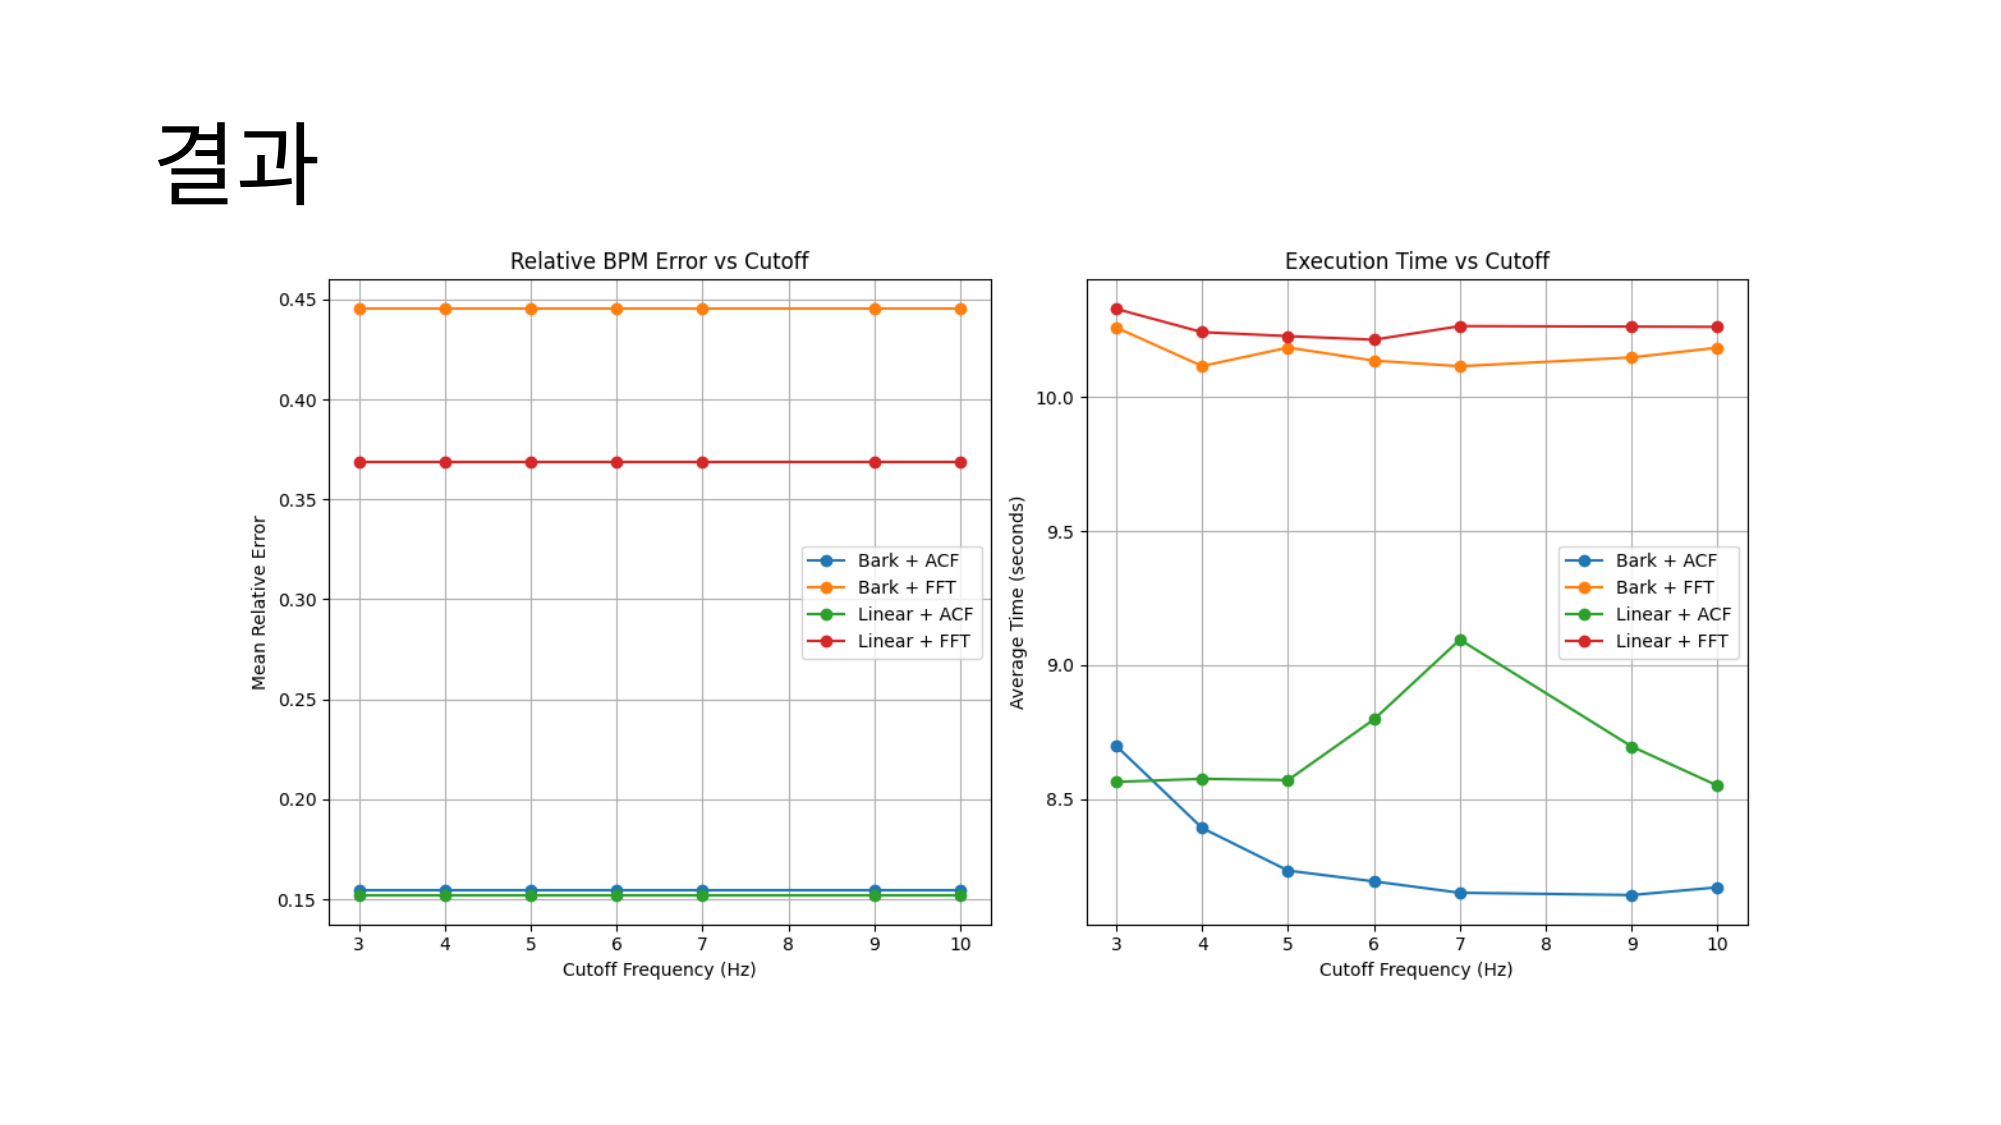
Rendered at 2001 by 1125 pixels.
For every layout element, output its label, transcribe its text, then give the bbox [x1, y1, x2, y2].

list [233, 232, 1767, 999]
title 결과 [137, 59, 1863, 278]
